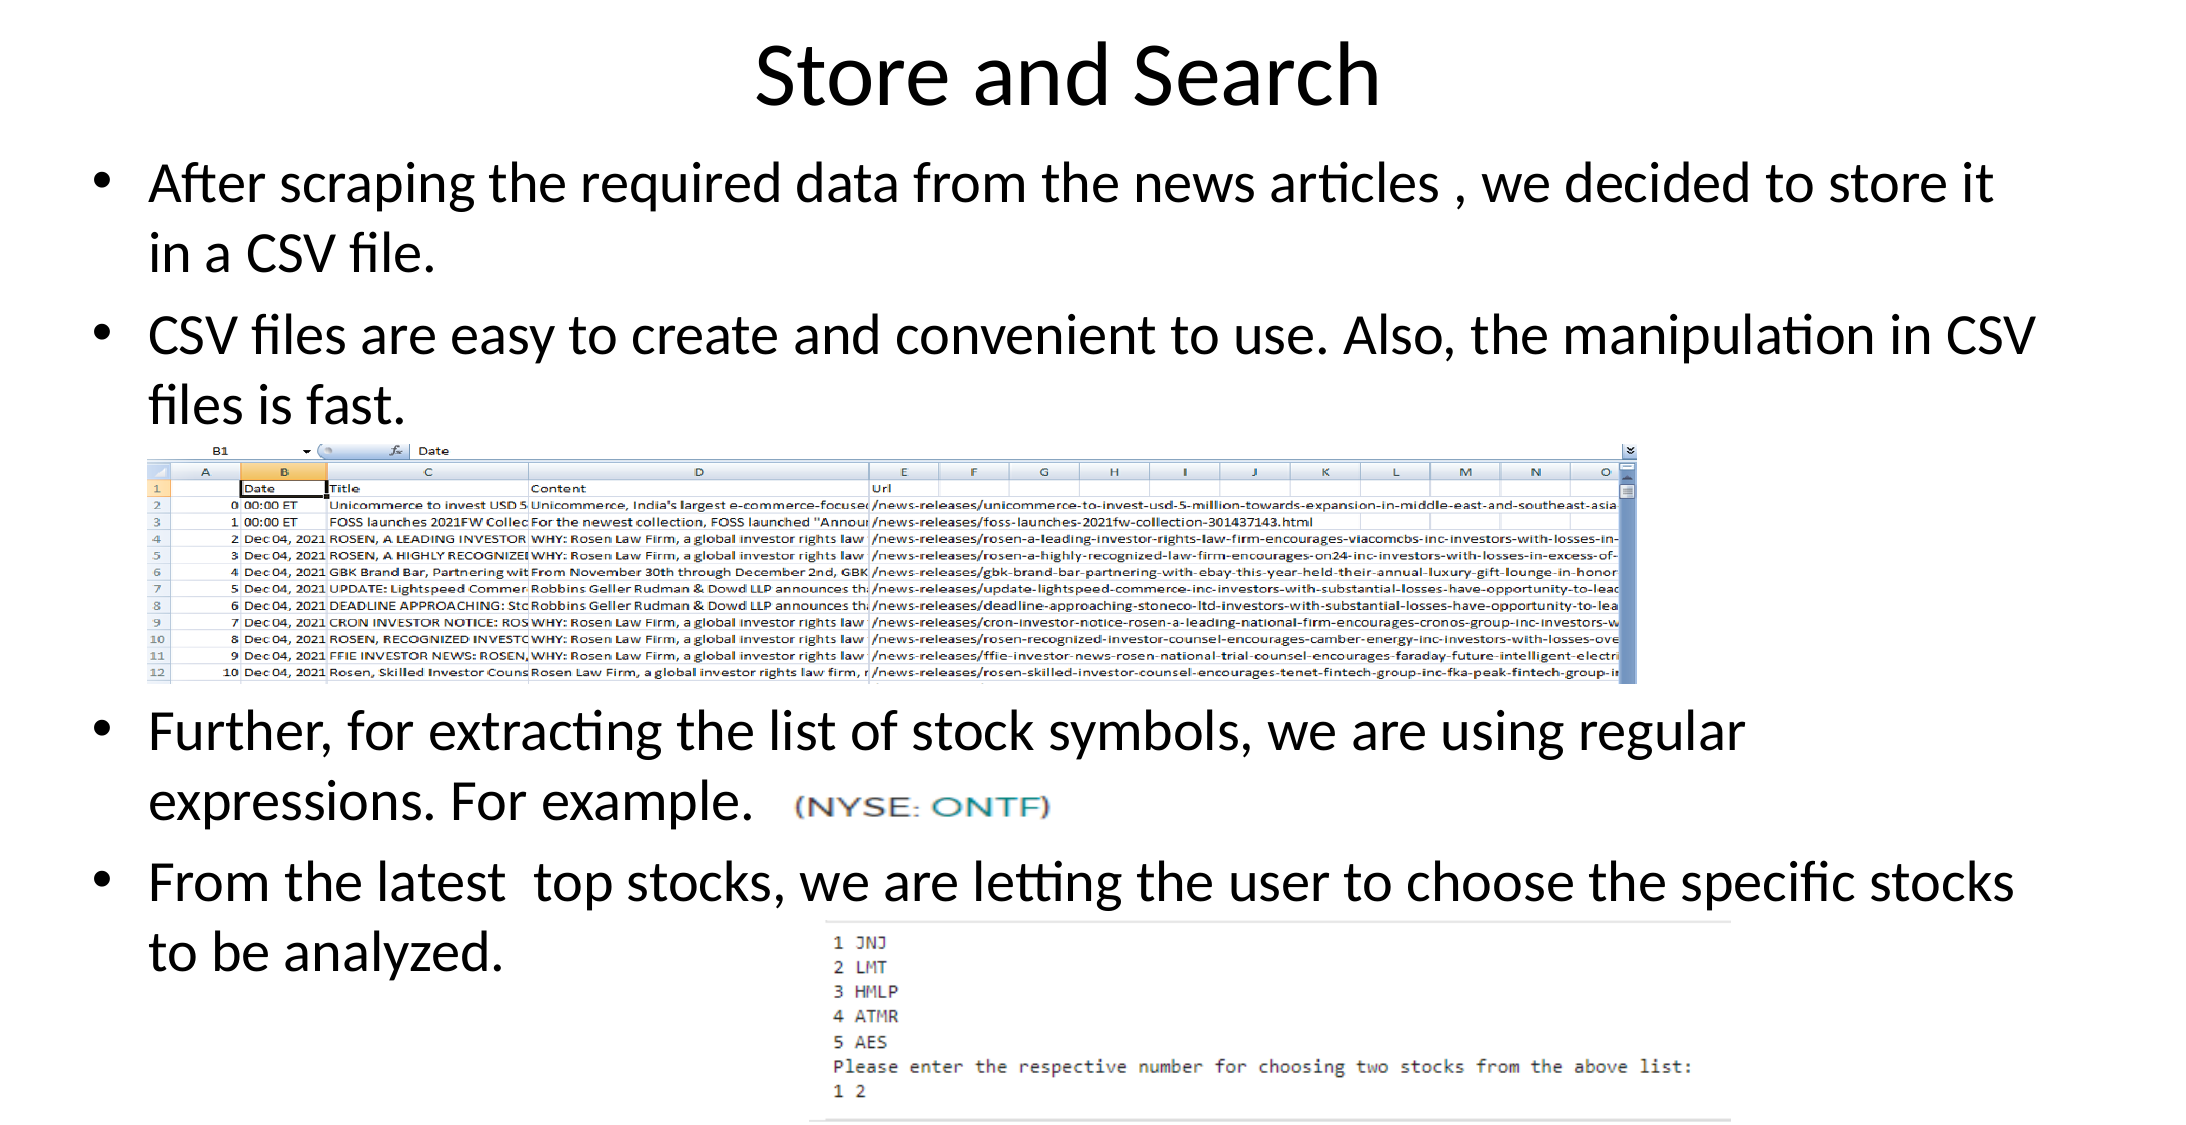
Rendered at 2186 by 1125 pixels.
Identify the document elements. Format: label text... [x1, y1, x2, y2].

list After scraping the required data from the news articles , we decided to store it in a CSV file. CSV files are easy to create and convenient to use. Also, the manipulation in CSV files is fast. Further, for extracting the list of stock symbols, we are using regular expressions. For example. From the latest top stocks, we are letting the user to choose the specific stocks to be analyzed. [76, 137, 2062, 1125]
picture [147, 444, 1637, 685]
title Store and Search [65, 0, 2074, 138]
picture [808, 920, 1731, 1125]
picture [785, 762, 1093, 839]
